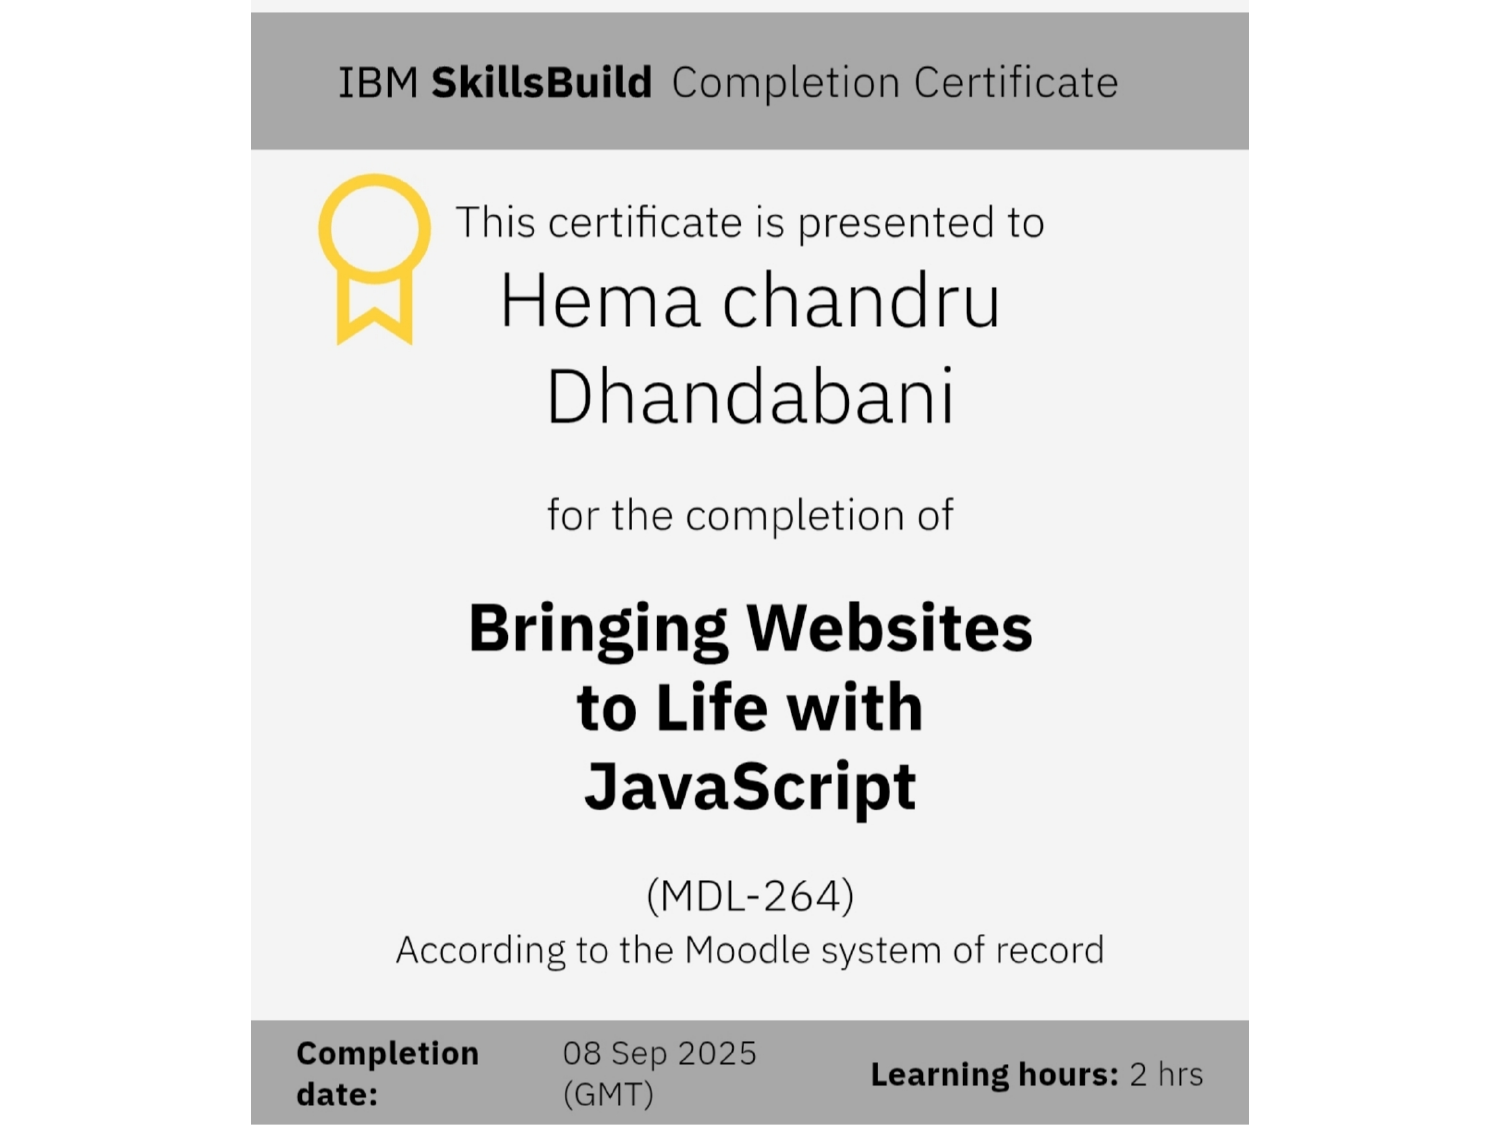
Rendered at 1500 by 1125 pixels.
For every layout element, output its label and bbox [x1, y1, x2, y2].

picture [251, 0, 1249, 1125]
